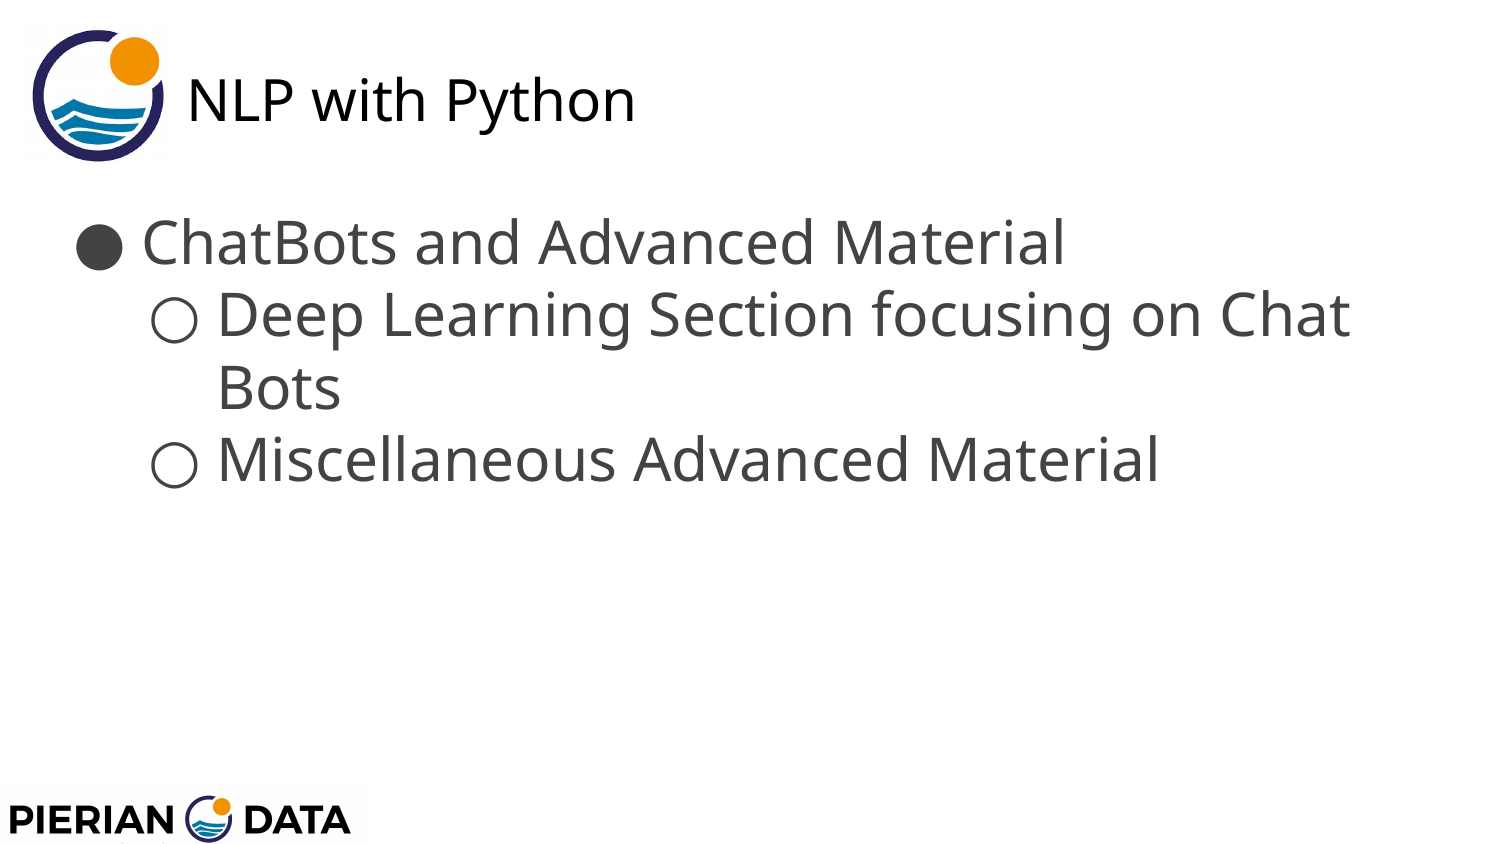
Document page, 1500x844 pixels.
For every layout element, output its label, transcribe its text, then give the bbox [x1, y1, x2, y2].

picture [24, 24, 172, 167]
picture [0, 787, 368, 844]
list ChatBots and Advanced Material Deep Learning Section focusing on Chat Bots Miscellaneous Advanced Material [51, 189, 1476, 750]
title NLP with Python [176, 48, 1449, 143]
